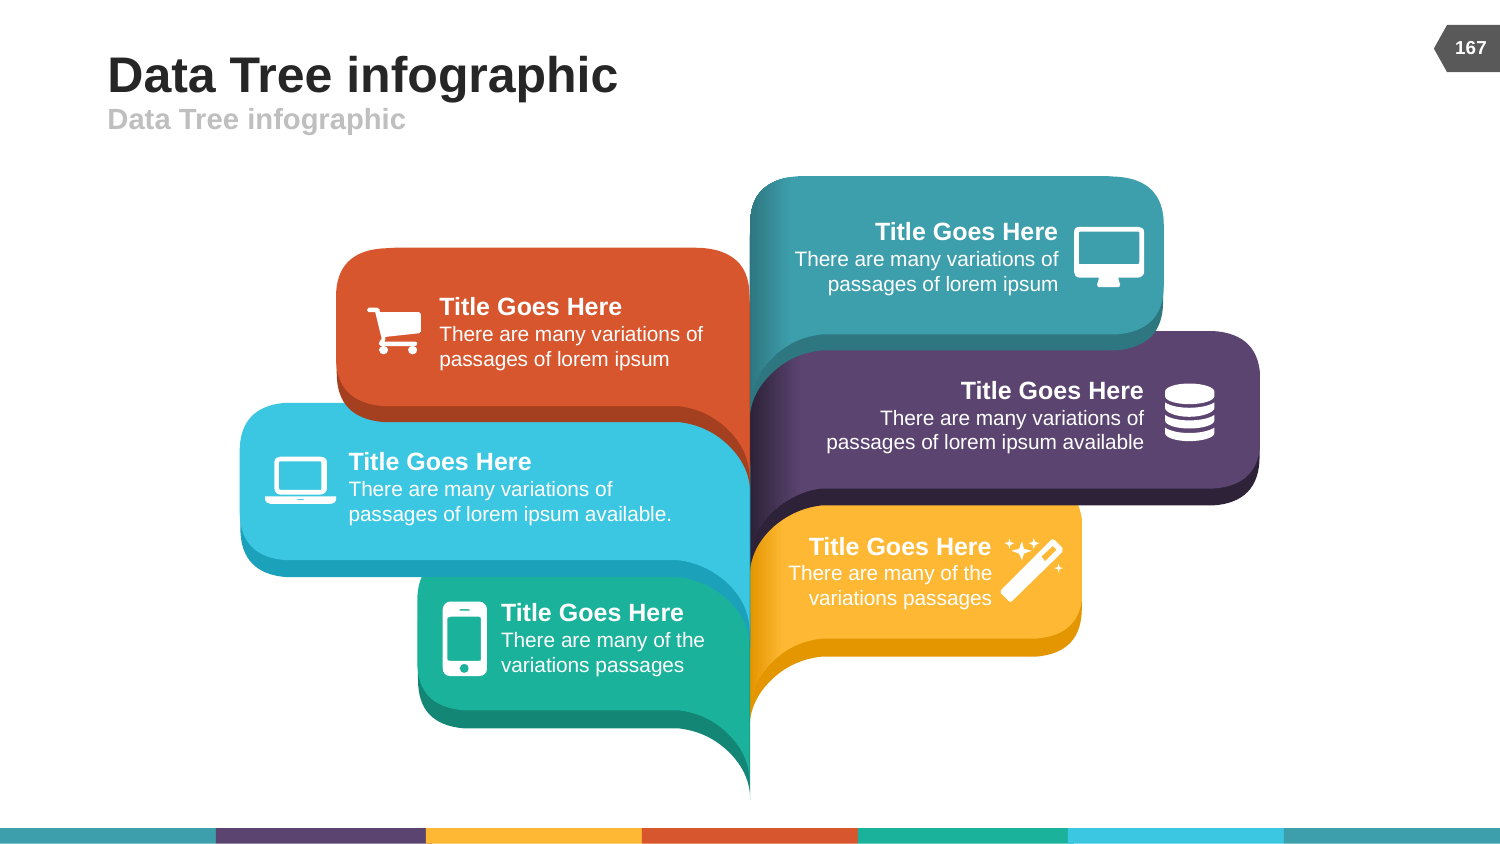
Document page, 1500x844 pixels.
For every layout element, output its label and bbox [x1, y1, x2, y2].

list [107, 101, 783, 135]
text_box [239, 175, 1261, 801]
slide_number [1439, 24, 1500, 70]
title [107, 43, 1033, 102]
